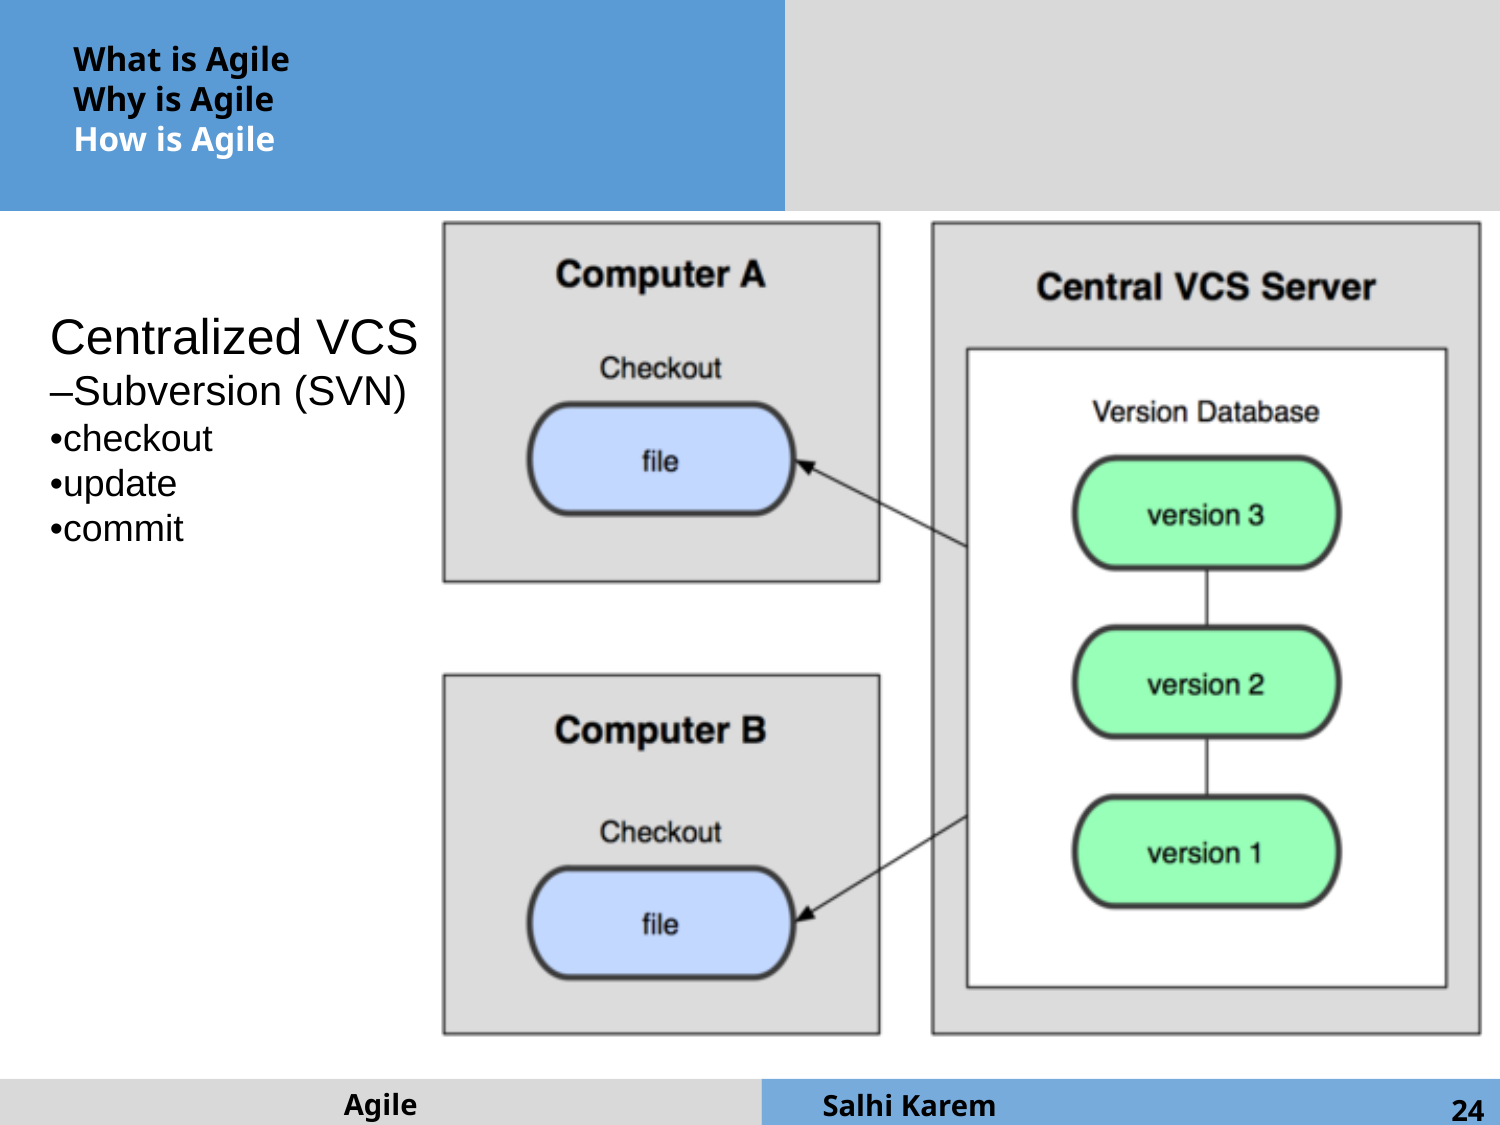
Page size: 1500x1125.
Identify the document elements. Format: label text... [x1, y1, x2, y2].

text_box [0, 0, 784, 212]
text_box [784, 0, 1500, 212]
text_box Agile [0, 1078, 760, 1125]
picture [440, 219, 1483, 1037]
text_box Salhi Karem [760, 1078, 1500, 1125]
text_box Centralized VCS –Subversion (SVN) •checkout •update •commit [35, 241, 440, 557]
text_box What is Agile Why is Agile How is Agile [58, 30, 668, 236]
text_box 24 [1436, 1084, 1500, 1125]
